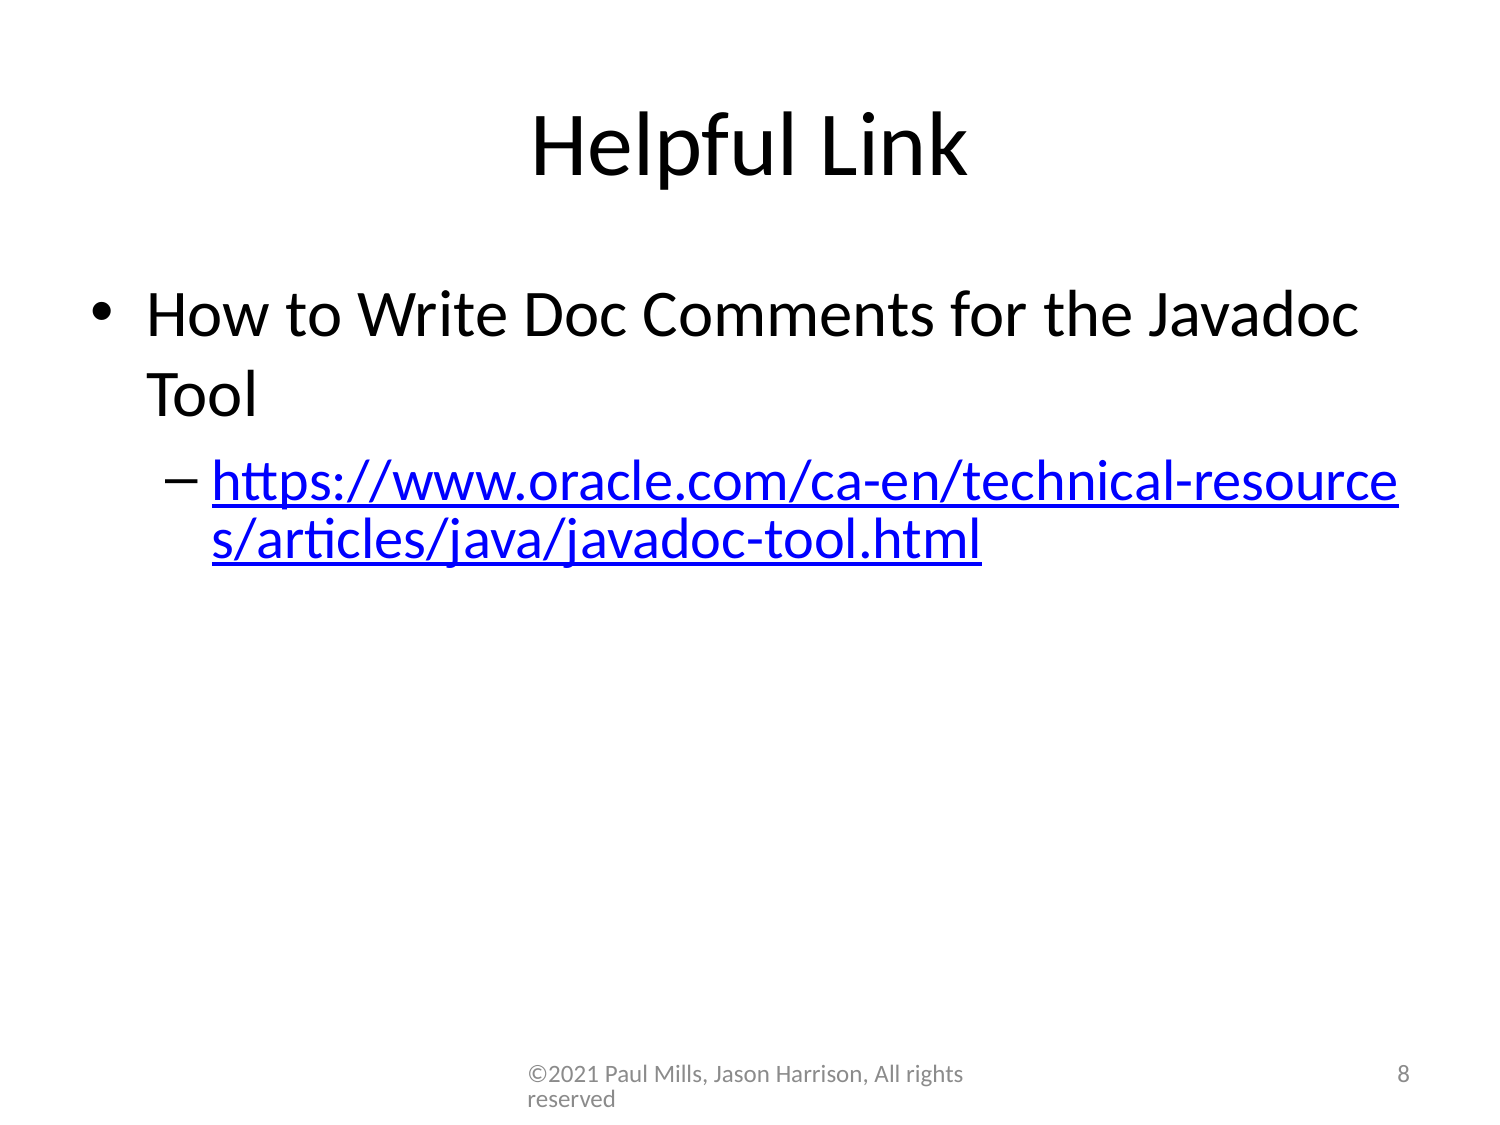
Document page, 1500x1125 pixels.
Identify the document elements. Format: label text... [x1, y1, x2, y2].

slide_number 8 [1074, 1042, 1425, 1103]
title Helpful Link [75, 45, 1425, 233]
footer ©2021 Paul Mills, Jason Harrison, All rights reserved [512, 1042, 988, 1103]
list How to Write Doc Comments for the Javadoc Tool https://www.oracle.com/ca-en/technical-resources/articles/java/javadoc-tool.html [75, 262, 1425, 1005]
